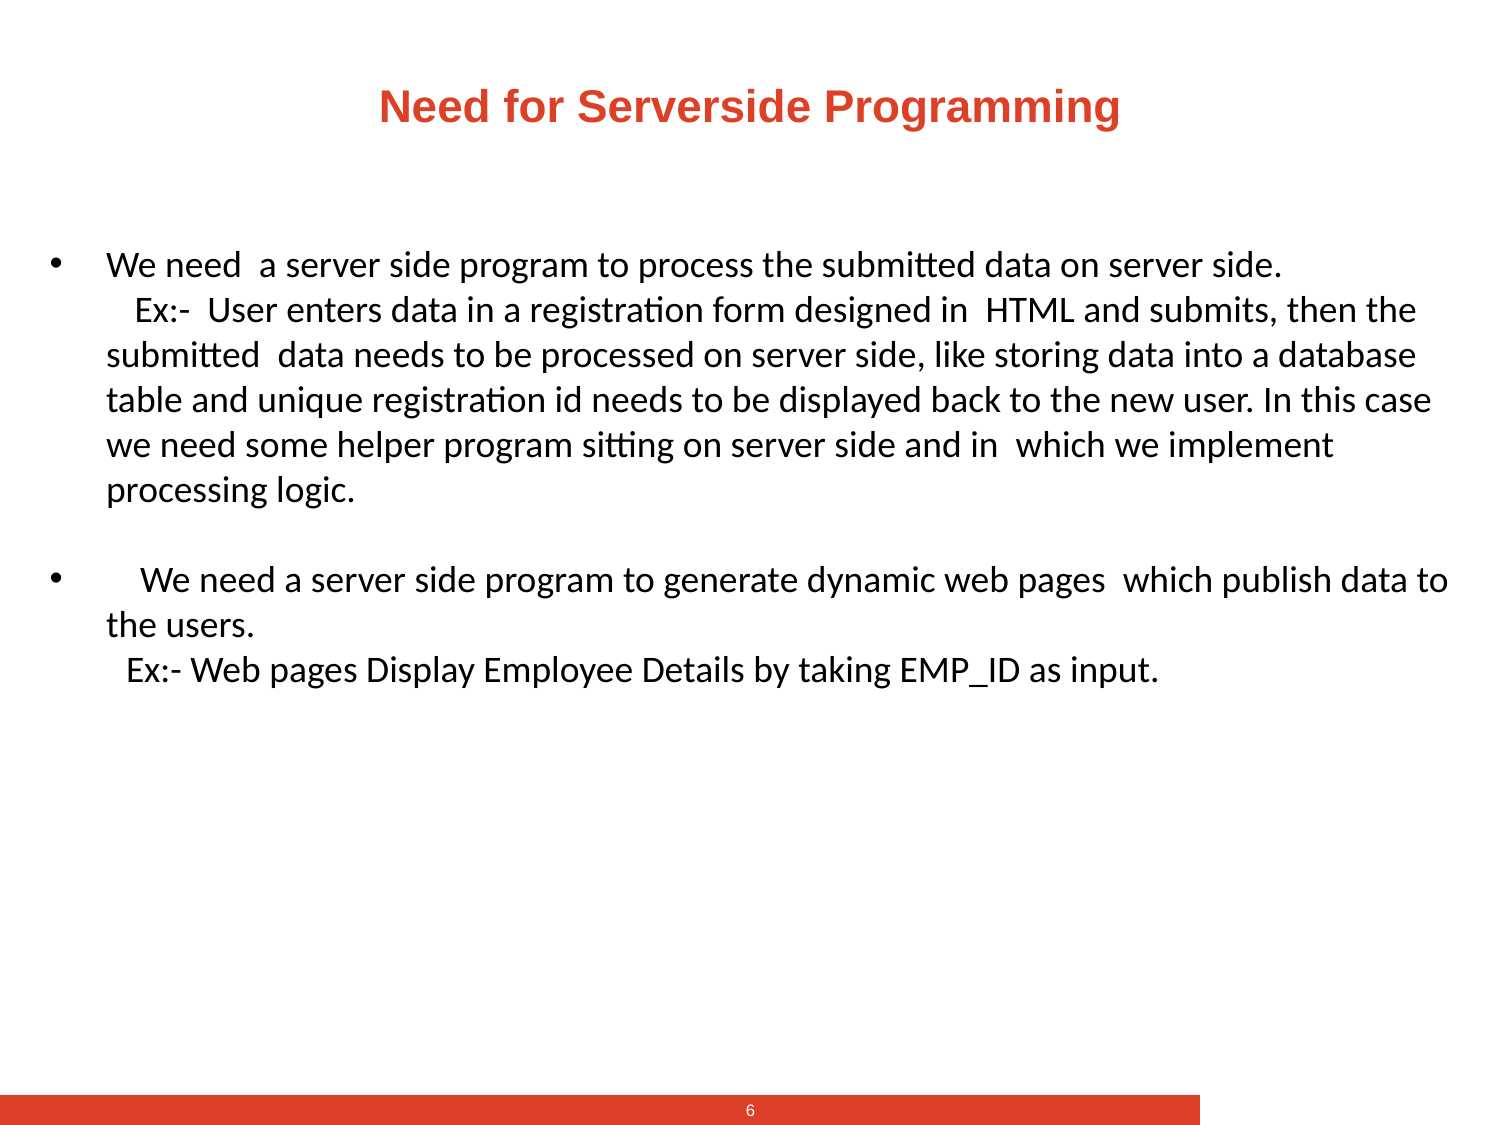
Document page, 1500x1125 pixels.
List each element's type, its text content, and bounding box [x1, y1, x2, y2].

title Need for Serverside Programming [49, 76, 1452, 133]
list We need a server side program to process the submitted data on server side. Ex:- User enters data in a registration form designed in HTML and submits, then the submitted data needs to be processed on server side, like storing data into a database table and unique registration id needs to be displayed back to the new user. In this case we need some helper program sitting on server side and in which we implement processing logic. We need a server side program to generate dynamic web pages which publish data to the users. Ex:- Web pages Display Employee Details by taking EMP_ID as input. [49, 240, 1452, 786]
